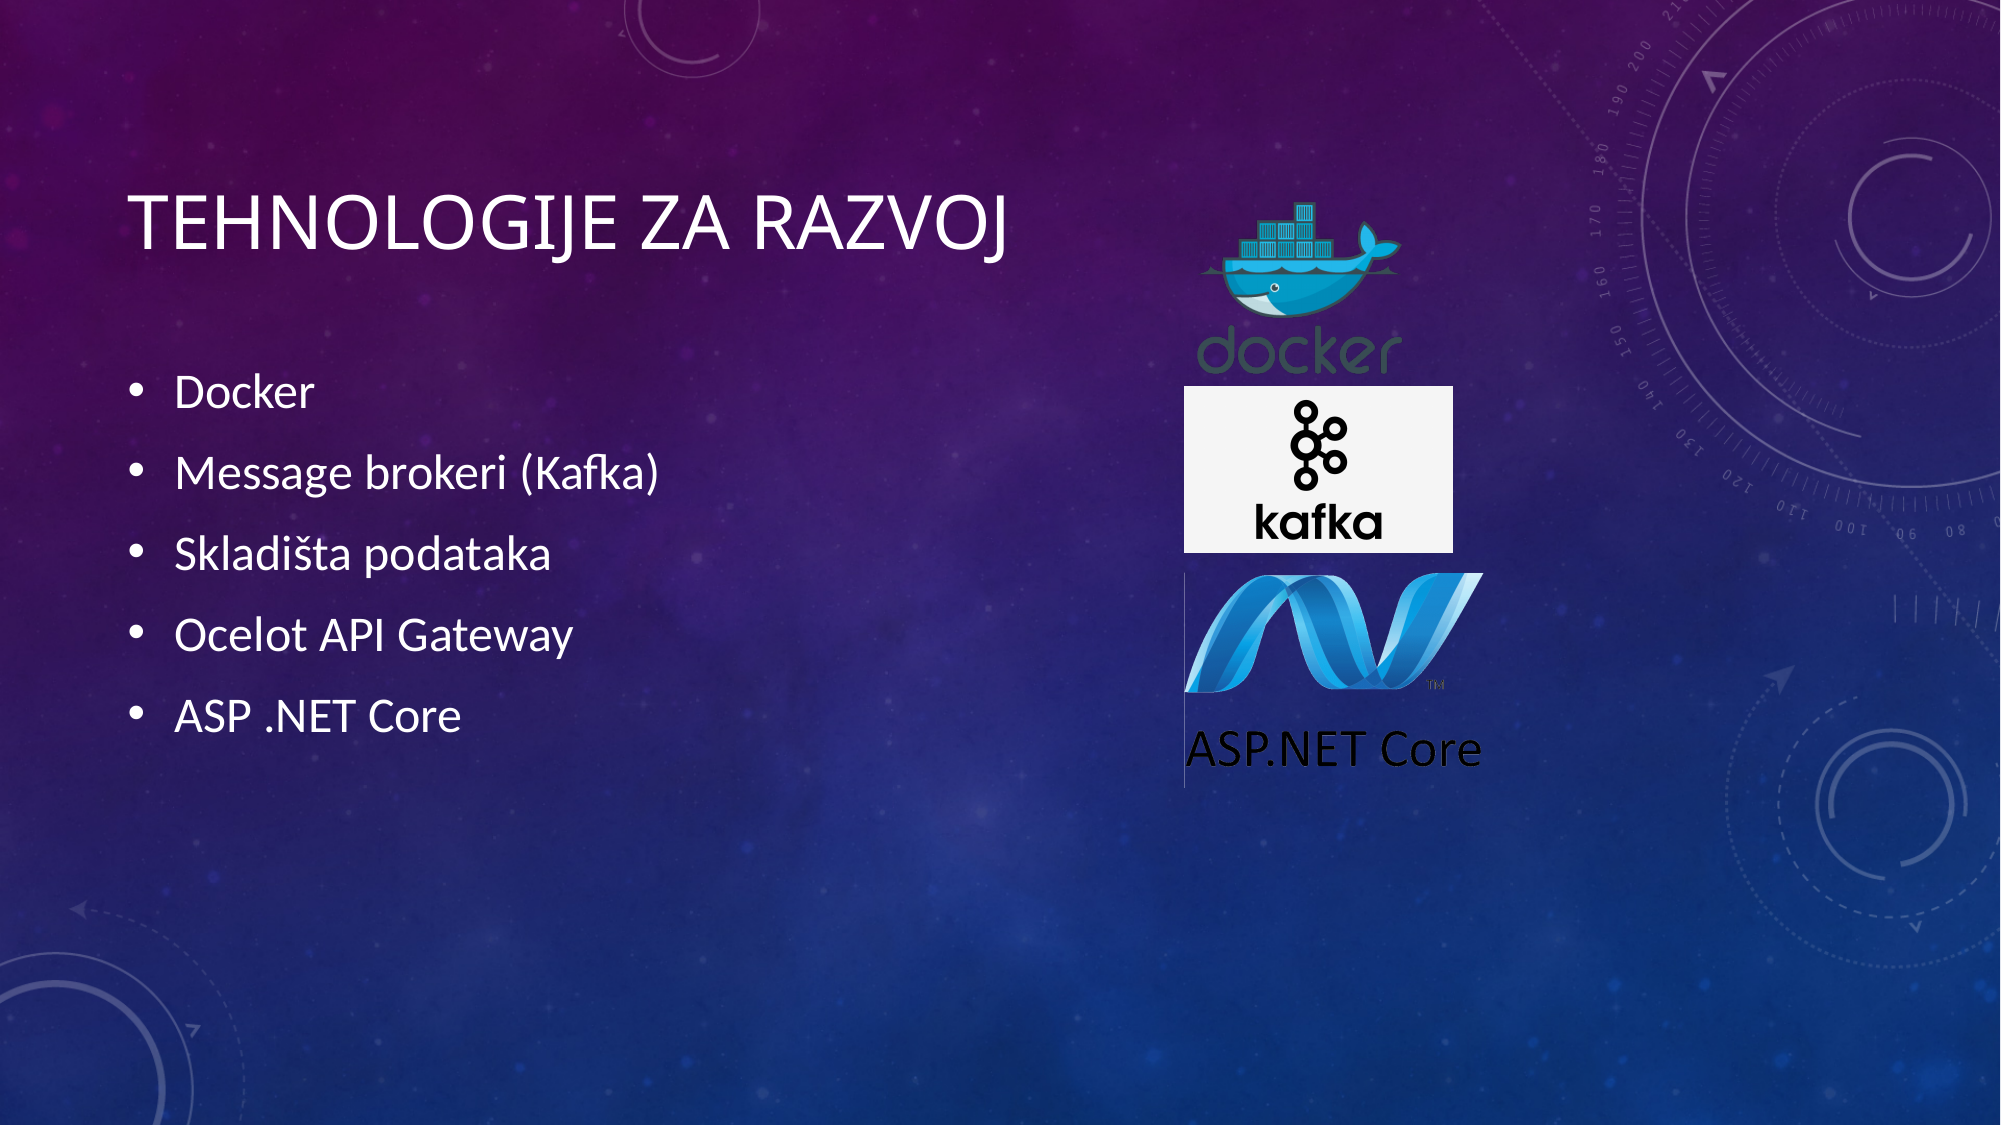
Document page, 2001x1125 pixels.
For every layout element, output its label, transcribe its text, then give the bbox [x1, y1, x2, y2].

list Docker Message brokeri (Kafka) Skladišta podataka Ocelot API Gateway ASP .NET Core [112, 351, 1775, 950]
title Tehnologije za razvoj [112, 99, 1775, 339]
picture [0, 0, 2001, 1125]
